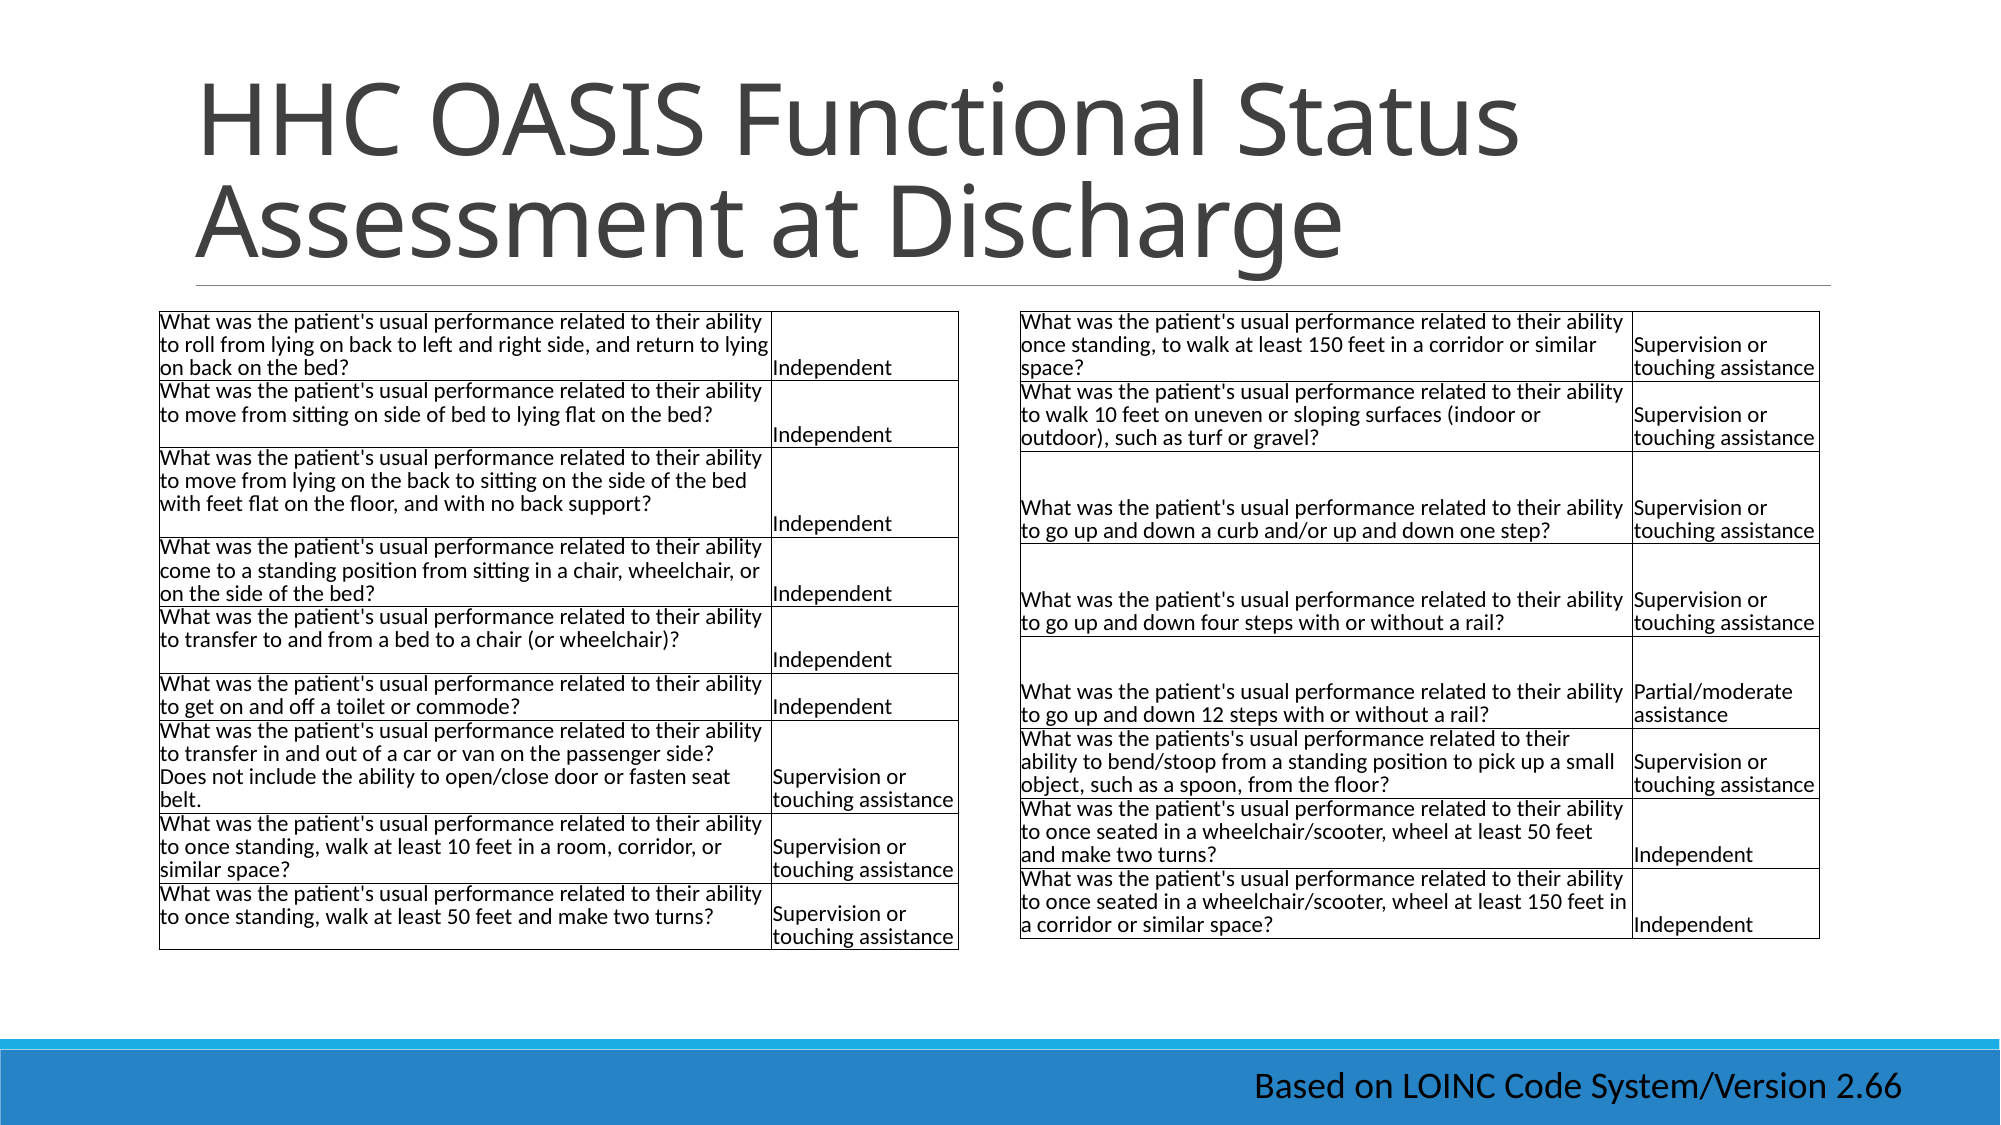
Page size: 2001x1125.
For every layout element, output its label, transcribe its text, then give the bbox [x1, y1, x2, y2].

table_cell What was the patient's usual performance related to their ability to once standing, walk at least 50 feet and make two turns? [160, 884, 771, 949]
table_cell What was the patient's usual performance related to their ability to move from sitting on side of bed to lying flat on the bed? [160, 381, 771, 447]
table_cell What was the patient's usual performance related to their ability to transfer in and out of a car or van on the passenger side? Does not include the ability to open/close door or fasten seat belt. [160, 721, 771, 813]
table_cell Independent [772, 674, 958, 720]
table_cell Supervision or touching assistance [1633, 544, 1819, 636]
table_cell Independent [1633, 869, 1819, 938]
table_header Independent [772, 312, 958, 380]
table_cell What was the patient's usual performance related to their ability to move from lying on the back to sitting on the side of the bed with feet flat on the floor, and with no back support? [160, 448, 771, 537]
table_cell What was the patient's usual performance related to their ability to get on and off a toilet or commode? [160, 674, 771, 720]
table_cell Independent [772, 448, 958, 537]
table_cell What was the patient's usual performance related to their ability to go up and down 12 steps with or without a rail? [1021, 637, 1632, 728]
table_header Supervision or touching assistance [1633, 312, 1819, 381]
table_cell Independent [772, 538, 958, 606]
table_cell Supervision or touching assistance [772, 721, 958, 813]
table_cell Supervision or touching assistance [772, 814, 958, 883]
table_cell What was the patient's usual performance related to their ability to once standing, walk at least 10 feet in a room, corridor, or similar space? [160, 814, 771, 883]
table_cell Supervision or touching assistance [1633, 729, 1819, 798]
table_cell What was the patient's usual performance related to their ability to go up and down a curb and/or up and down one step? [1021, 452, 1632, 543]
table_cell What was the patient's usual performance related to their ability to once seated in a wheelchair/scooter, wheel at least 150 feet in a corridor or similar space? [1021, 869, 1632, 938]
table_header What was the patient's usual performance related to their ability to roll from lying on back to left and right side, and return to lying on back on the bed? [160, 312, 771, 380]
table_cell Independent [772, 607, 958, 673]
title HHC OASIS Functional Status Assessment at Discharge [180, 47, 1830, 285]
table_cell Independent [772, 381, 958, 447]
table_cell Partial/moderate assistance [1633, 637, 1819, 728]
table_cell Supervision or touching assistance [772, 884, 958, 949]
table_header What was the patient's usual performance related to their ability once standing, to walk at least 150 feet in a corridor or similar space? [1021, 312, 1632, 381]
table_cell Independent [1633, 799, 1819, 868]
table_cell What was the patient's usual performance related to their ability to walk 10 feet on uneven or sloping surfaces (indoor or outdoor), such as turf or gravel? [1021, 382, 1632, 451]
table_cell Supervision or touching assistance [1633, 382, 1819, 451]
table_cell Supervision or touching assistance [1633, 452, 1819, 543]
table_cell What was the patient's usual performance related to their ability to go up and down four steps with or without a rail? [1021, 544, 1632, 636]
table_cell What was the patient's usual performance related to their ability to transfer to and from a bed to a chair (or wheelchair)? [160, 607, 771, 673]
table_cell What was the patient's usual performance related to their ability come to a standing position from sitting in a chair, wheelchair, or on the side of the bed? [160, 538, 771, 606]
table_cell What was the patient's usual performance related to their ability to once seated in a wheelchair/scooter, wheel at least 50 feet and make two turns? [1021, 799, 1632, 868]
table_cell What was the patients's usual performance related to their ability to bend/stoop from a standing position to pick up a small object, such as a spoon, from the floor? [1021, 729, 1632, 798]
text_box Based on LOINC Code System/Version 2.66 [1239, 1053, 1923, 1114]
